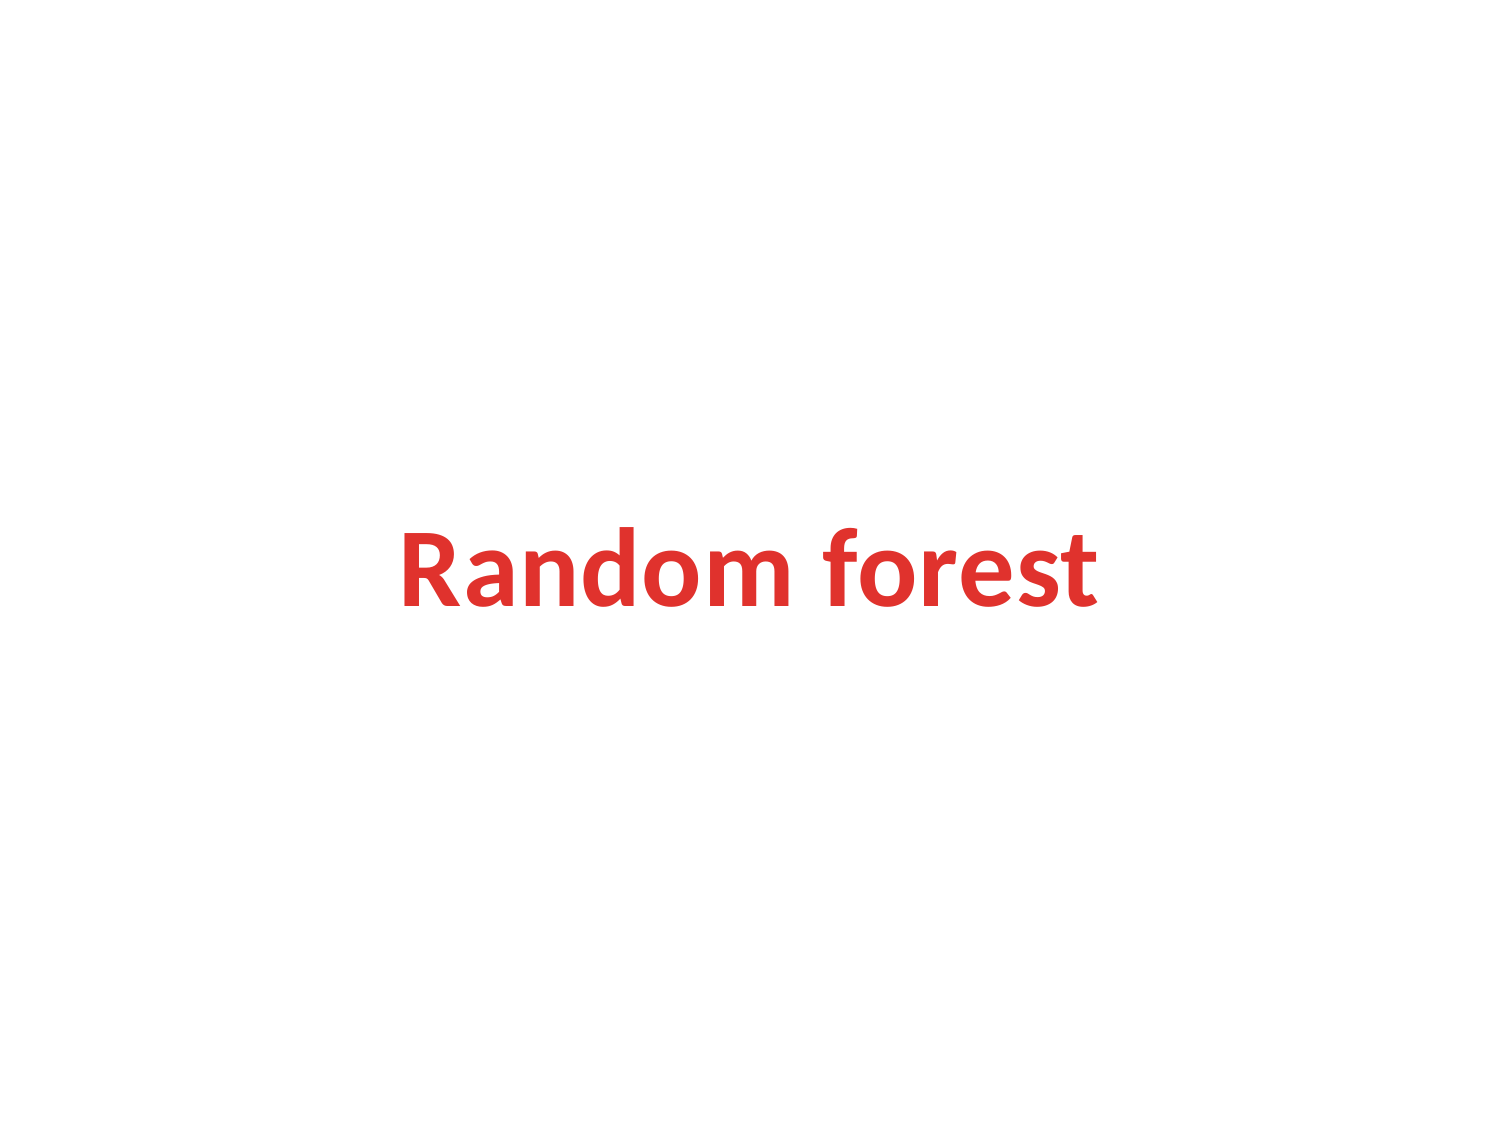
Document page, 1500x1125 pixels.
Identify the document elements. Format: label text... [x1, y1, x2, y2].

text_box Random forest [383, 486, 1117, 637]
